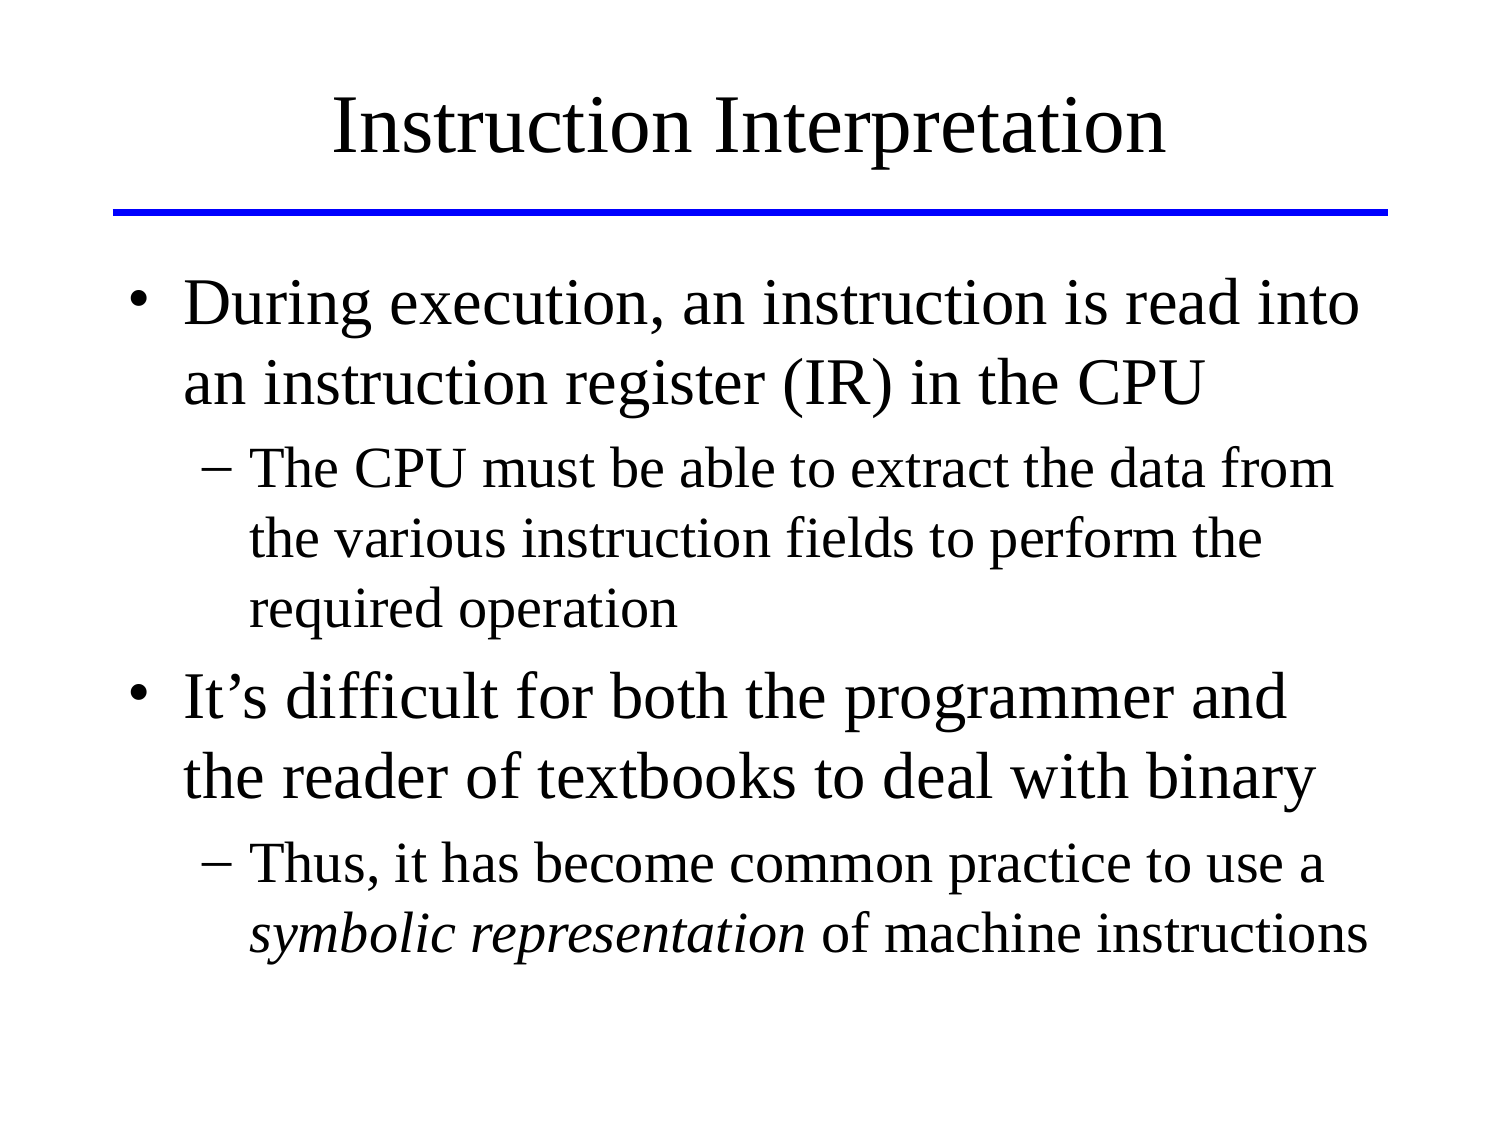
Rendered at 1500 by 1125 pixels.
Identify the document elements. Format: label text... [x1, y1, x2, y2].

title Instruction Interpretation [112, 24, 1388, 213]
list During execution, an instruction is read into an instruction register (IR) in the CPU The CPU must be able to extract the data from the various instruction fields to perform the required operation It’s difficult for both the programmer and the reader of textbooks to deal with binary Thus, it has become common practice to use a symbolic representation of machine instructions [112, 249, 1388, 1000]
